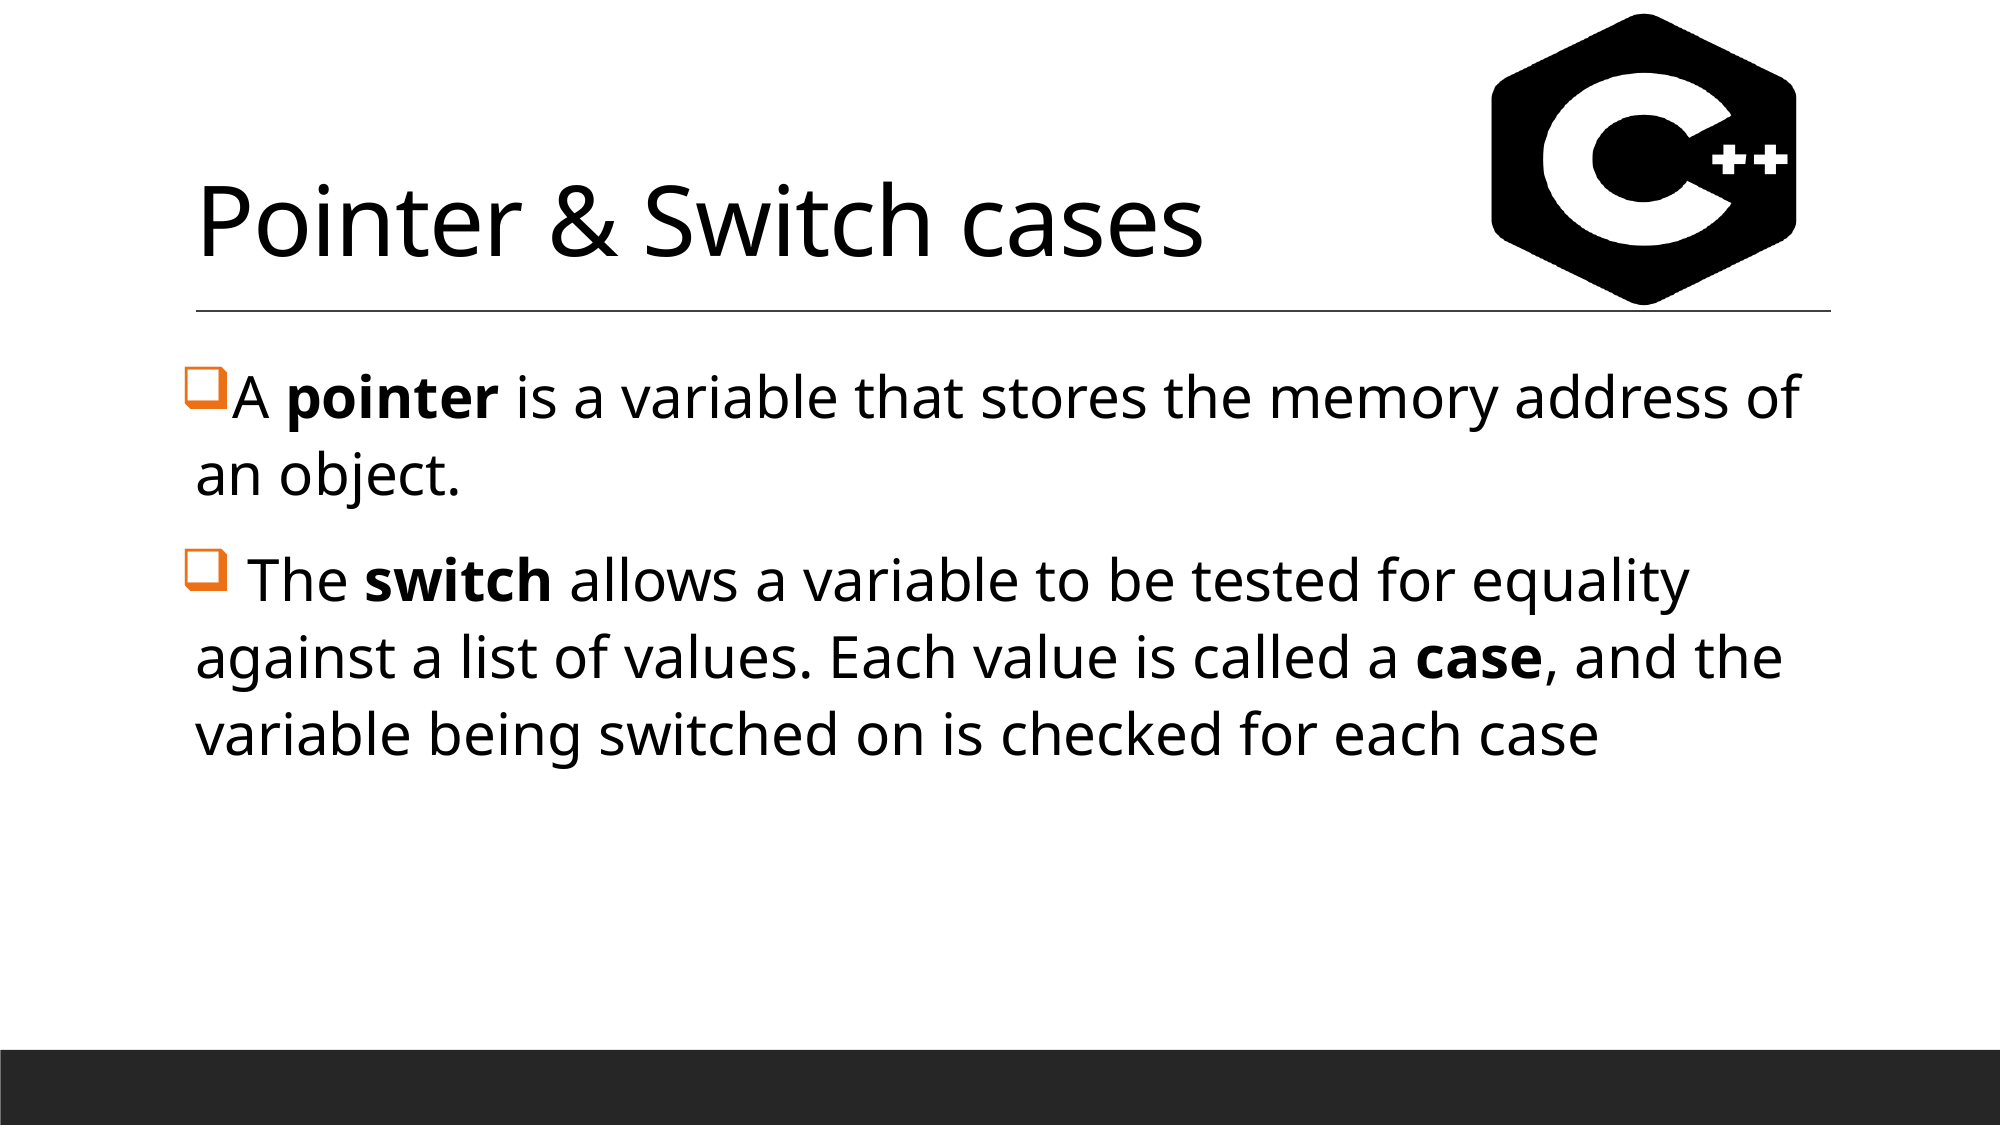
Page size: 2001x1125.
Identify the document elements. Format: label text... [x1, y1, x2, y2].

title Pointer & Switch cases [180, 47, 1435, 285]
picture [1438, 0, 1849, 335]
list A pointer is a variable that stores the memory address of an object. The switch allows a variable to be tested for equality against a list of values. Each value is called a case, and the variable being switched on is checked for each case [180, 345, 1830, 963]
